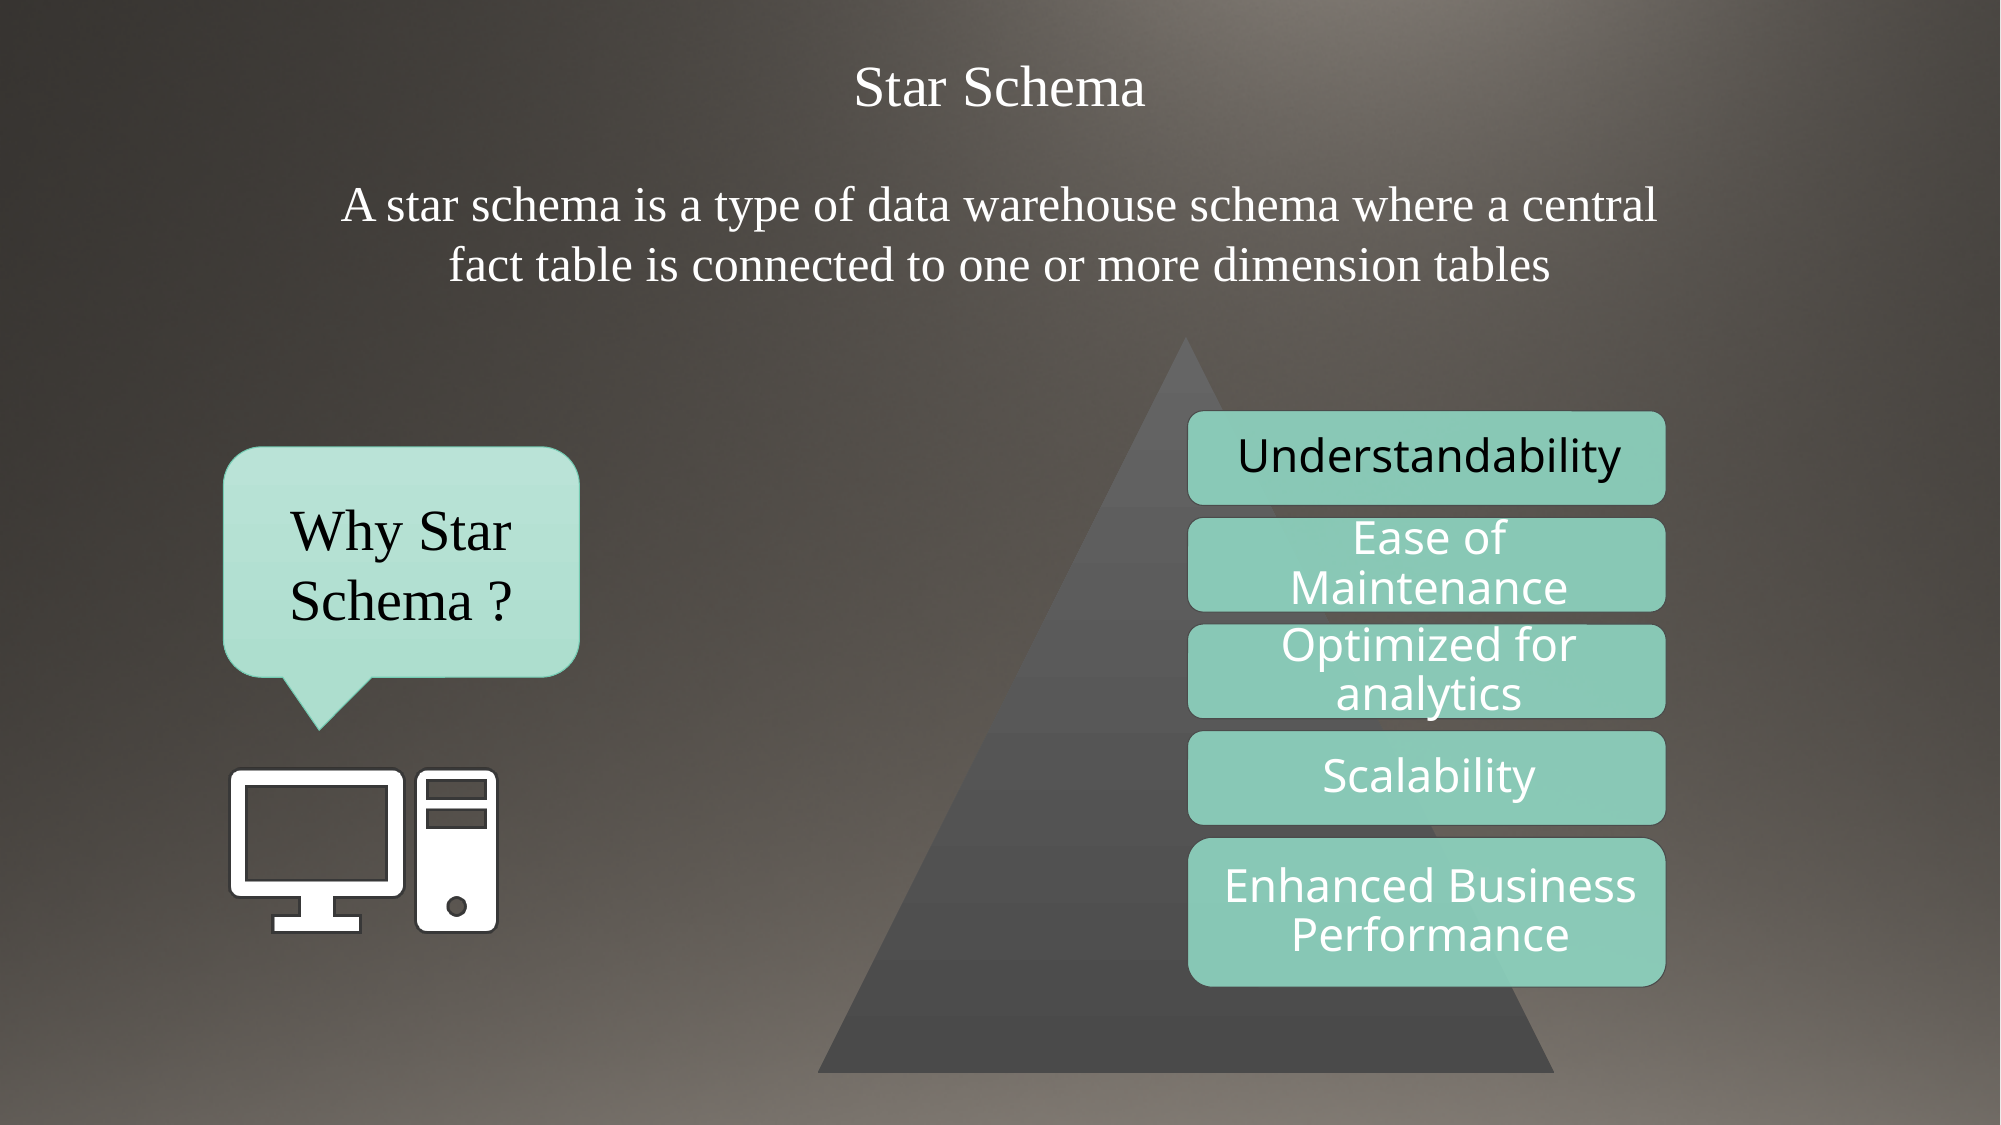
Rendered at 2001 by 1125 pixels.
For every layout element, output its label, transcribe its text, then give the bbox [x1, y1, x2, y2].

text_box Why Star Schema ? [222, 446, 580, 710]
picture [0, 0, 2001, 1125]
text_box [651, 336, 1834, 1074]
text_box A star schema is a type of data warehouse schema where a central fact table is connected to one or more dimension tables [313, 163, 1687, 299]
text_box Star Schema [445, 41, 1555, 126]
